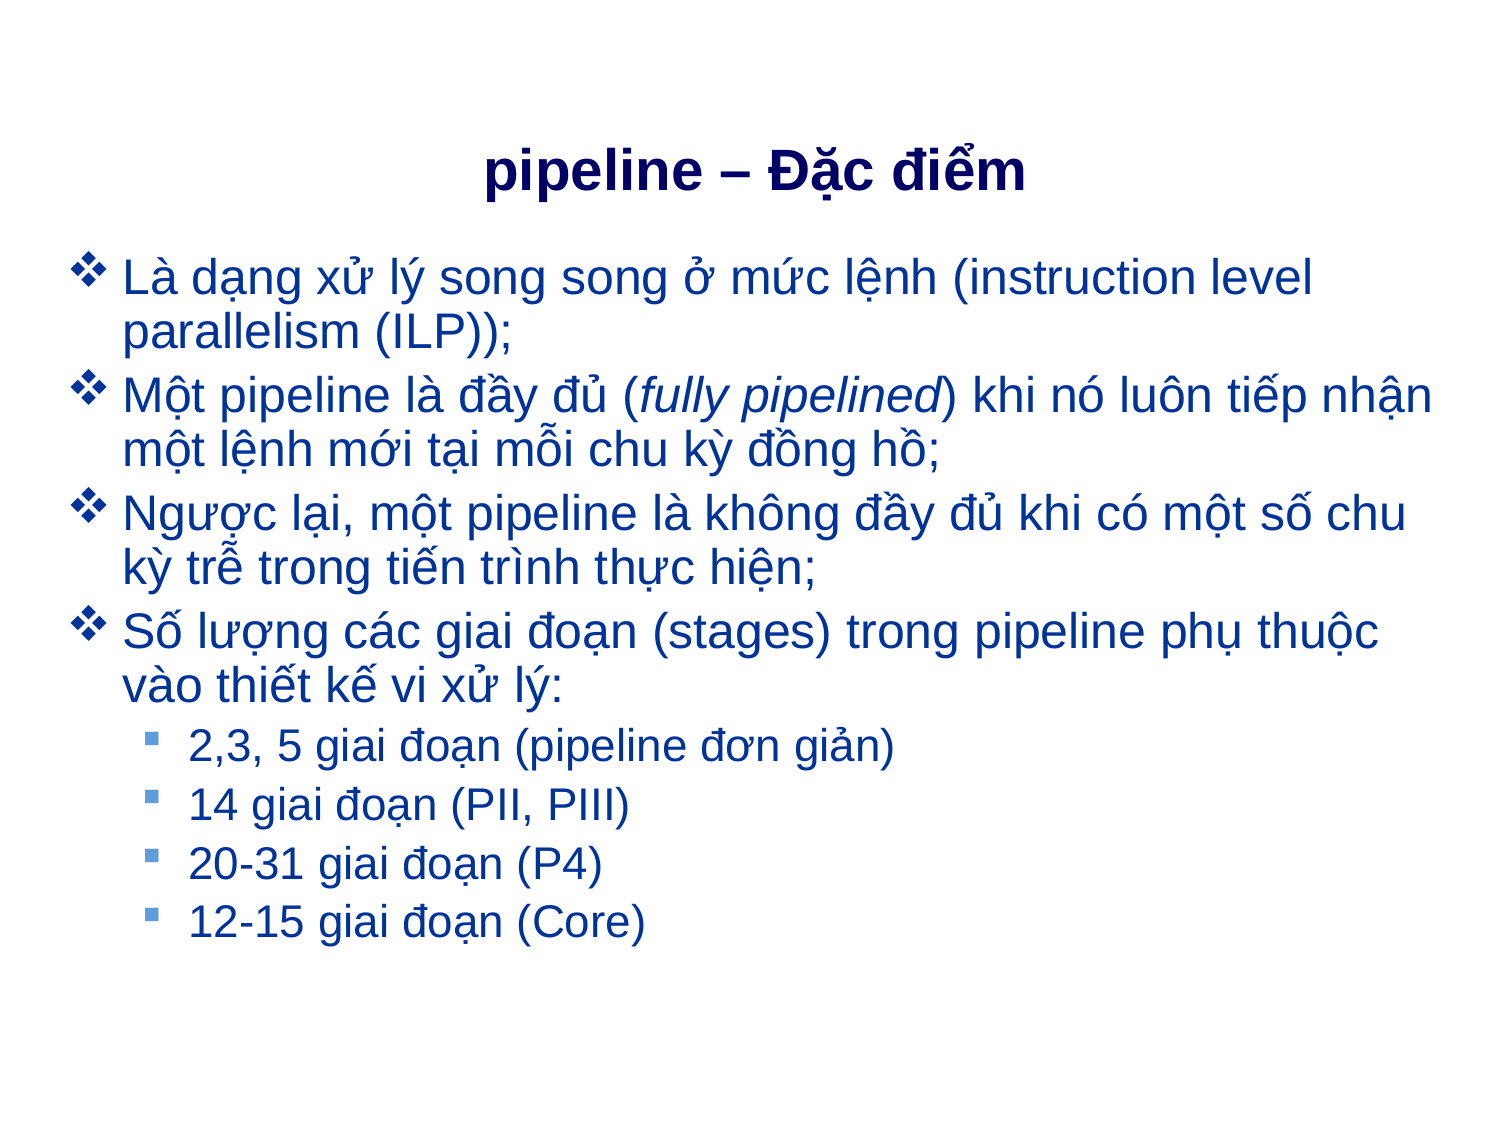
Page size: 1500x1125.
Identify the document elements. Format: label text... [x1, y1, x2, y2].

list Là dạng xử lý song song ở mức lệnh (instruction level parallelism (ILP)); Một pipeline là đầy đủ (fully pipelined) khi nó luôn tiếp nhận một lệnh mới tại mỗi chu kỳ đồng hồ; Ngược lại, một pipeline là không đầy đủ khi có một số chu kỳ trễ trong tiến trình thực hiện; Số lượng các giai đoạn (stages) trong pipeline phụ thuộc vào thiết kế vi xử lý: 2,3, 5 giai đoạn (pipeline đơn giản) 14 giai đoạn (PII, PIII) 20-31 giai đoạn (P4) 12-15 giai đoạn (Core) [51, 244, 1455, 1005]
title pipeline – Đặc điểm [37, 125, 1474, 211]
